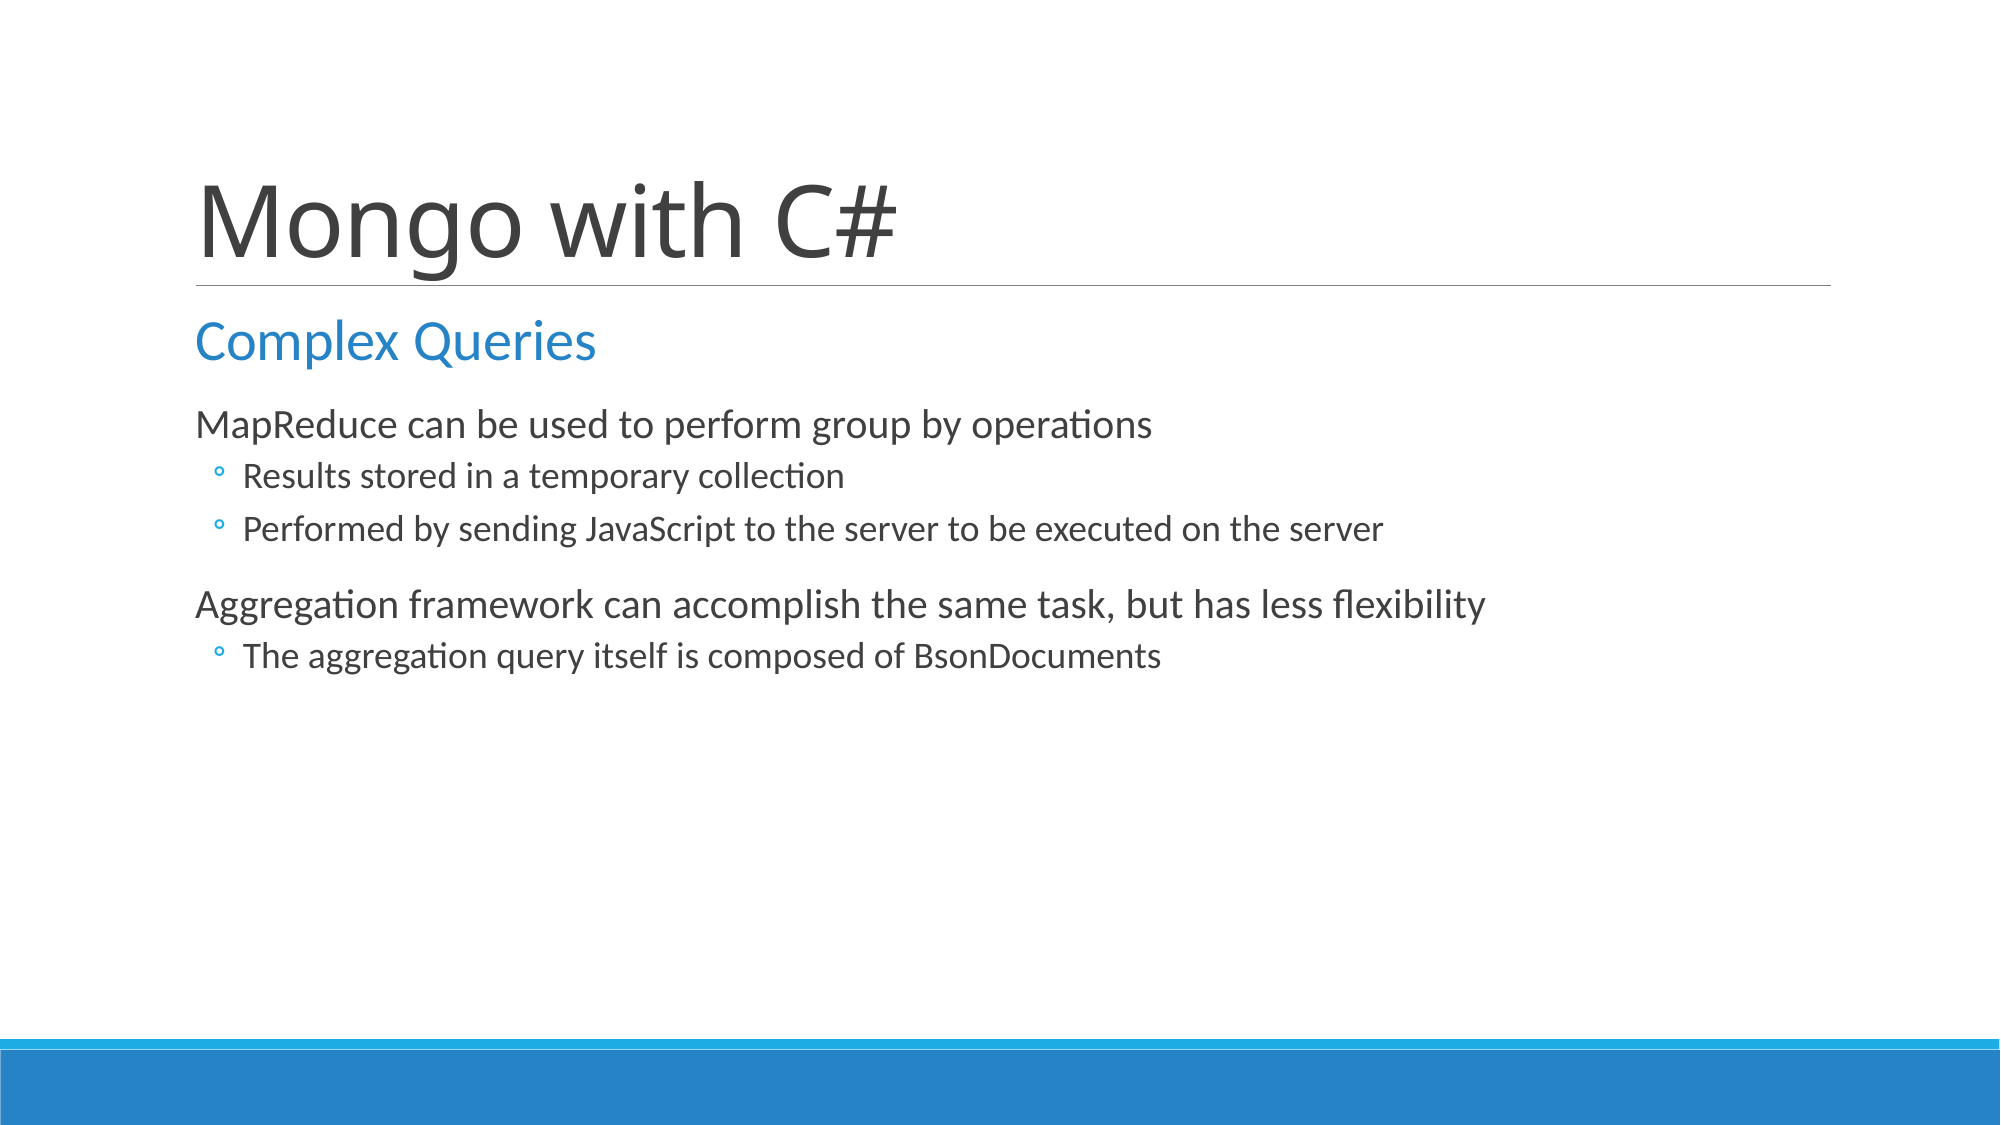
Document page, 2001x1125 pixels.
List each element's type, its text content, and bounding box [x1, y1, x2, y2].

title Mongo with C# [180, 47, 1830, 285]
list Complex Queries MapReduce can be used to perform group by operations Results stored in a temporary collection Performed by sending JavaScript to the server to be executed on the server Aggregation framework can accomplish the same task, but has less flexibility The aggregation query itself is composed of BsonDocuments [180, 302, 1830, 963]
